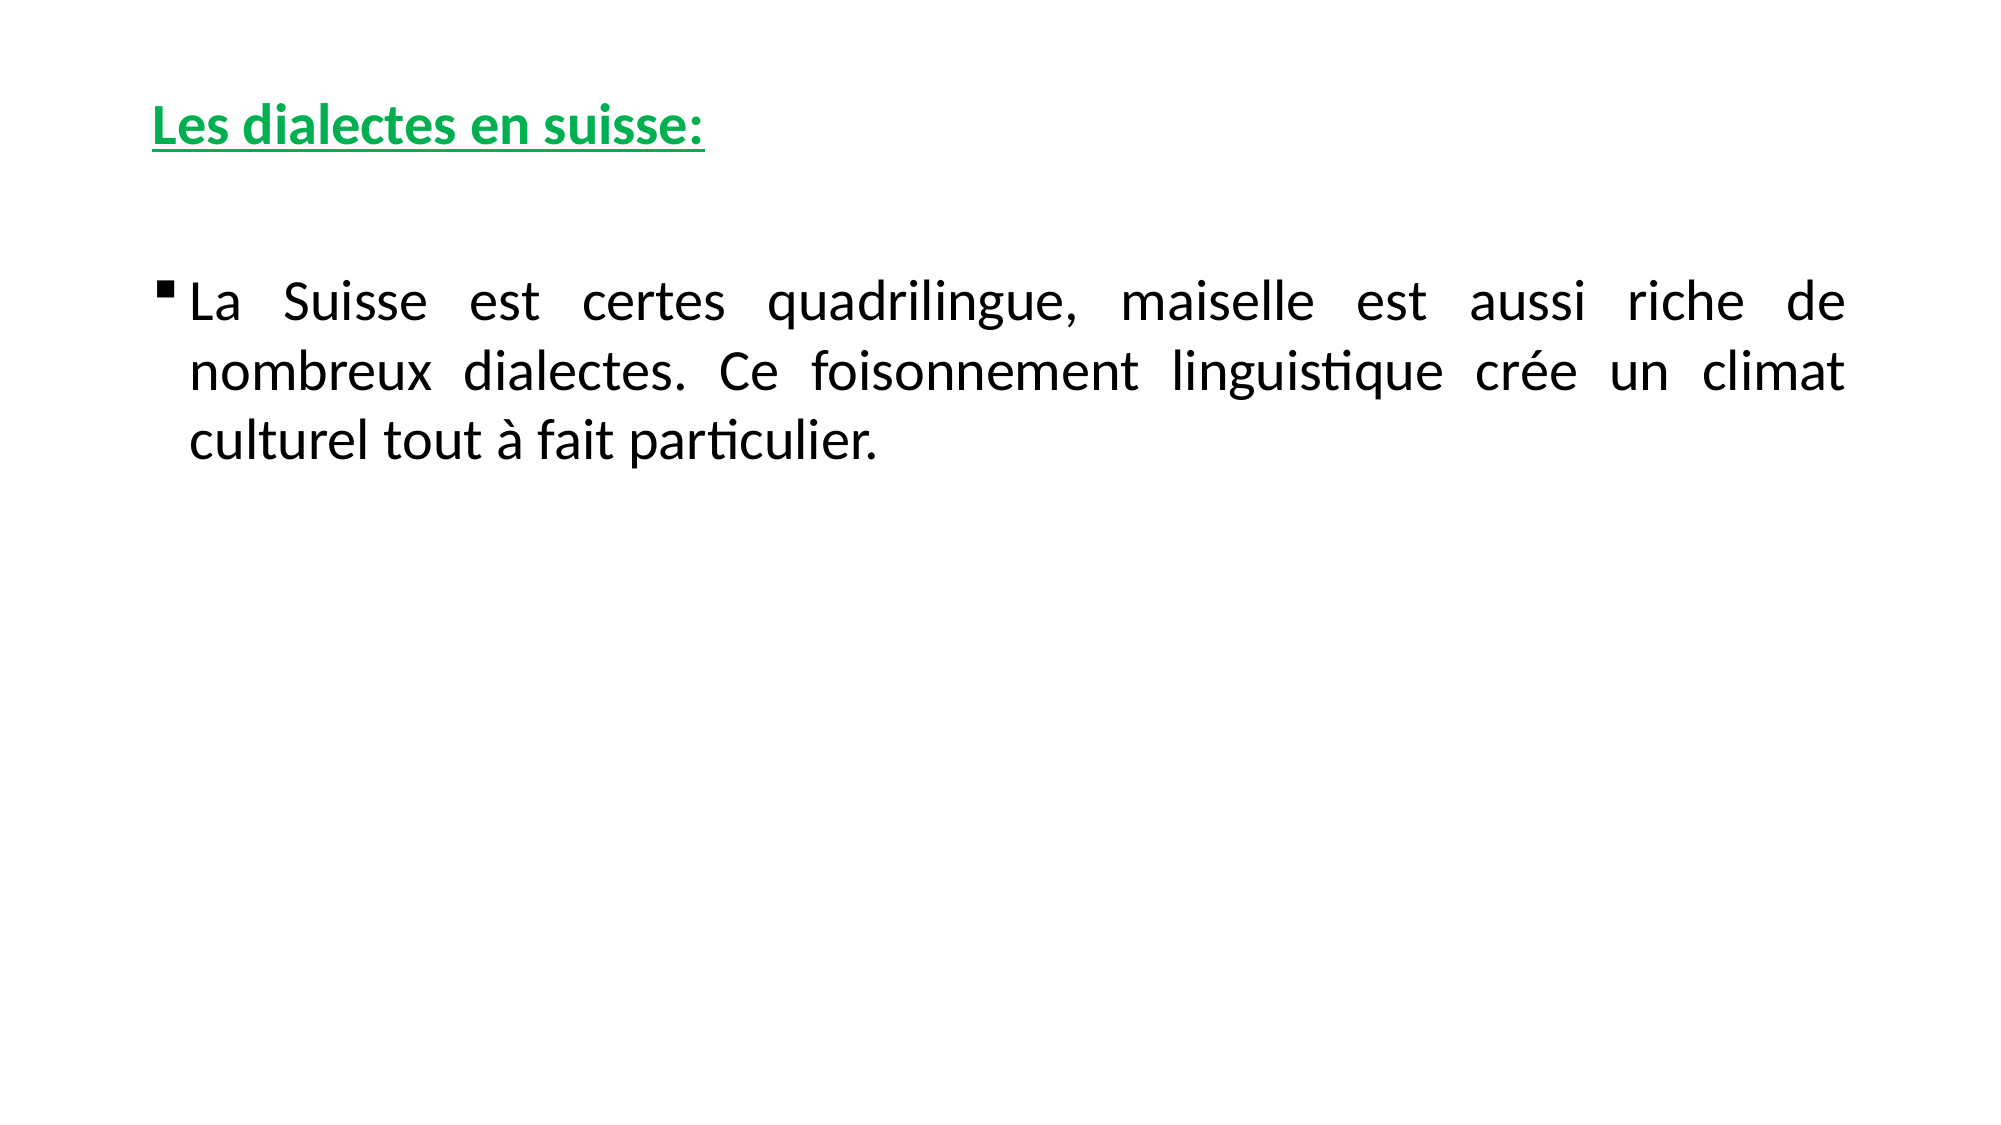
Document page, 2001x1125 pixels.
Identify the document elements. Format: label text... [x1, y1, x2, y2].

list Les dialectes en suisse: La Suisse est certes quadrilingue, mais elle est aussi riche de nombreux dialectes. Ce foisonnement linguistique crée un climat culturel tout à fait particulier. [137, 87, 1863, 1014]
